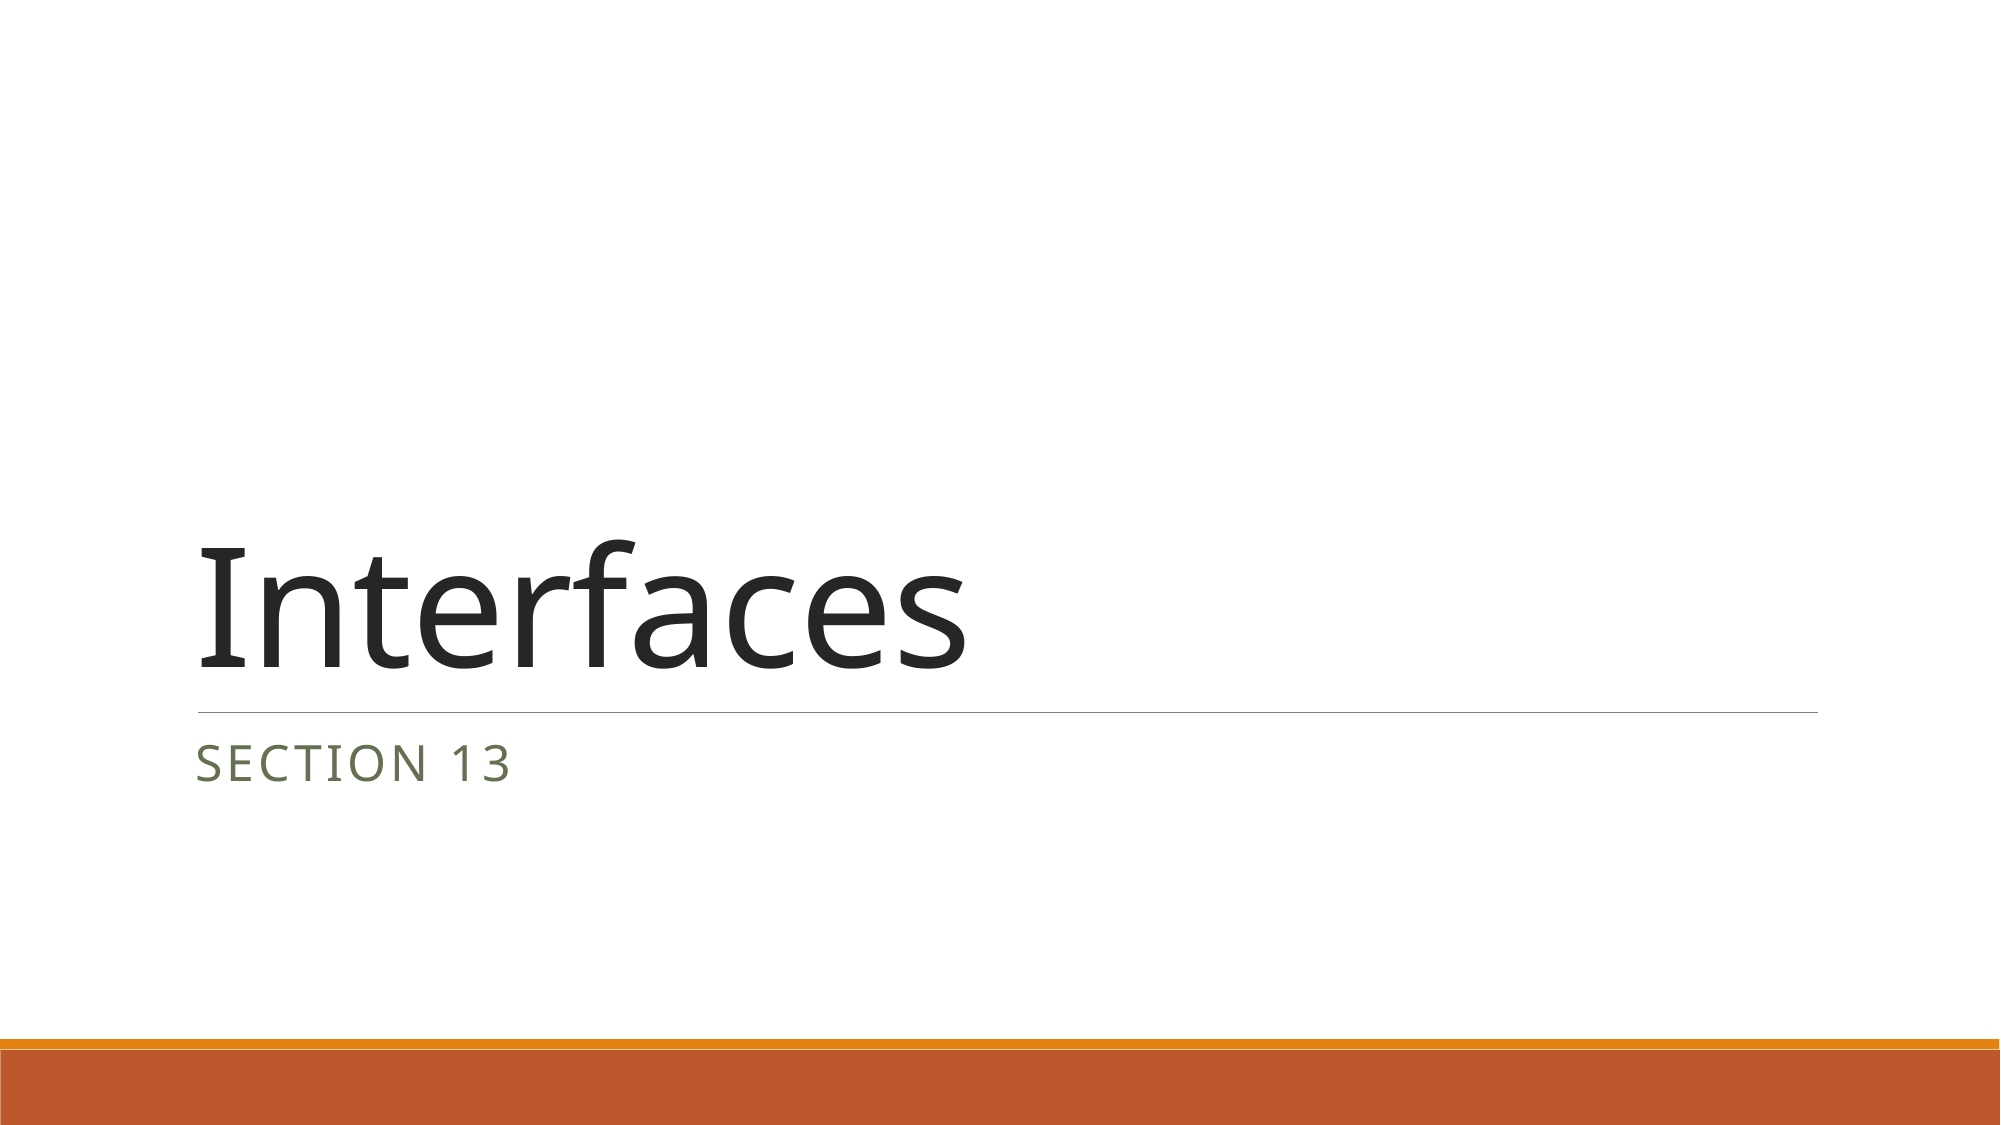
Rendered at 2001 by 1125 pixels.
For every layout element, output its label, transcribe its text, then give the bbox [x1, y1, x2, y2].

list Section 13 [180, 730, 1830, 918]
title Interfaces [180, 124, 1830, 710]
